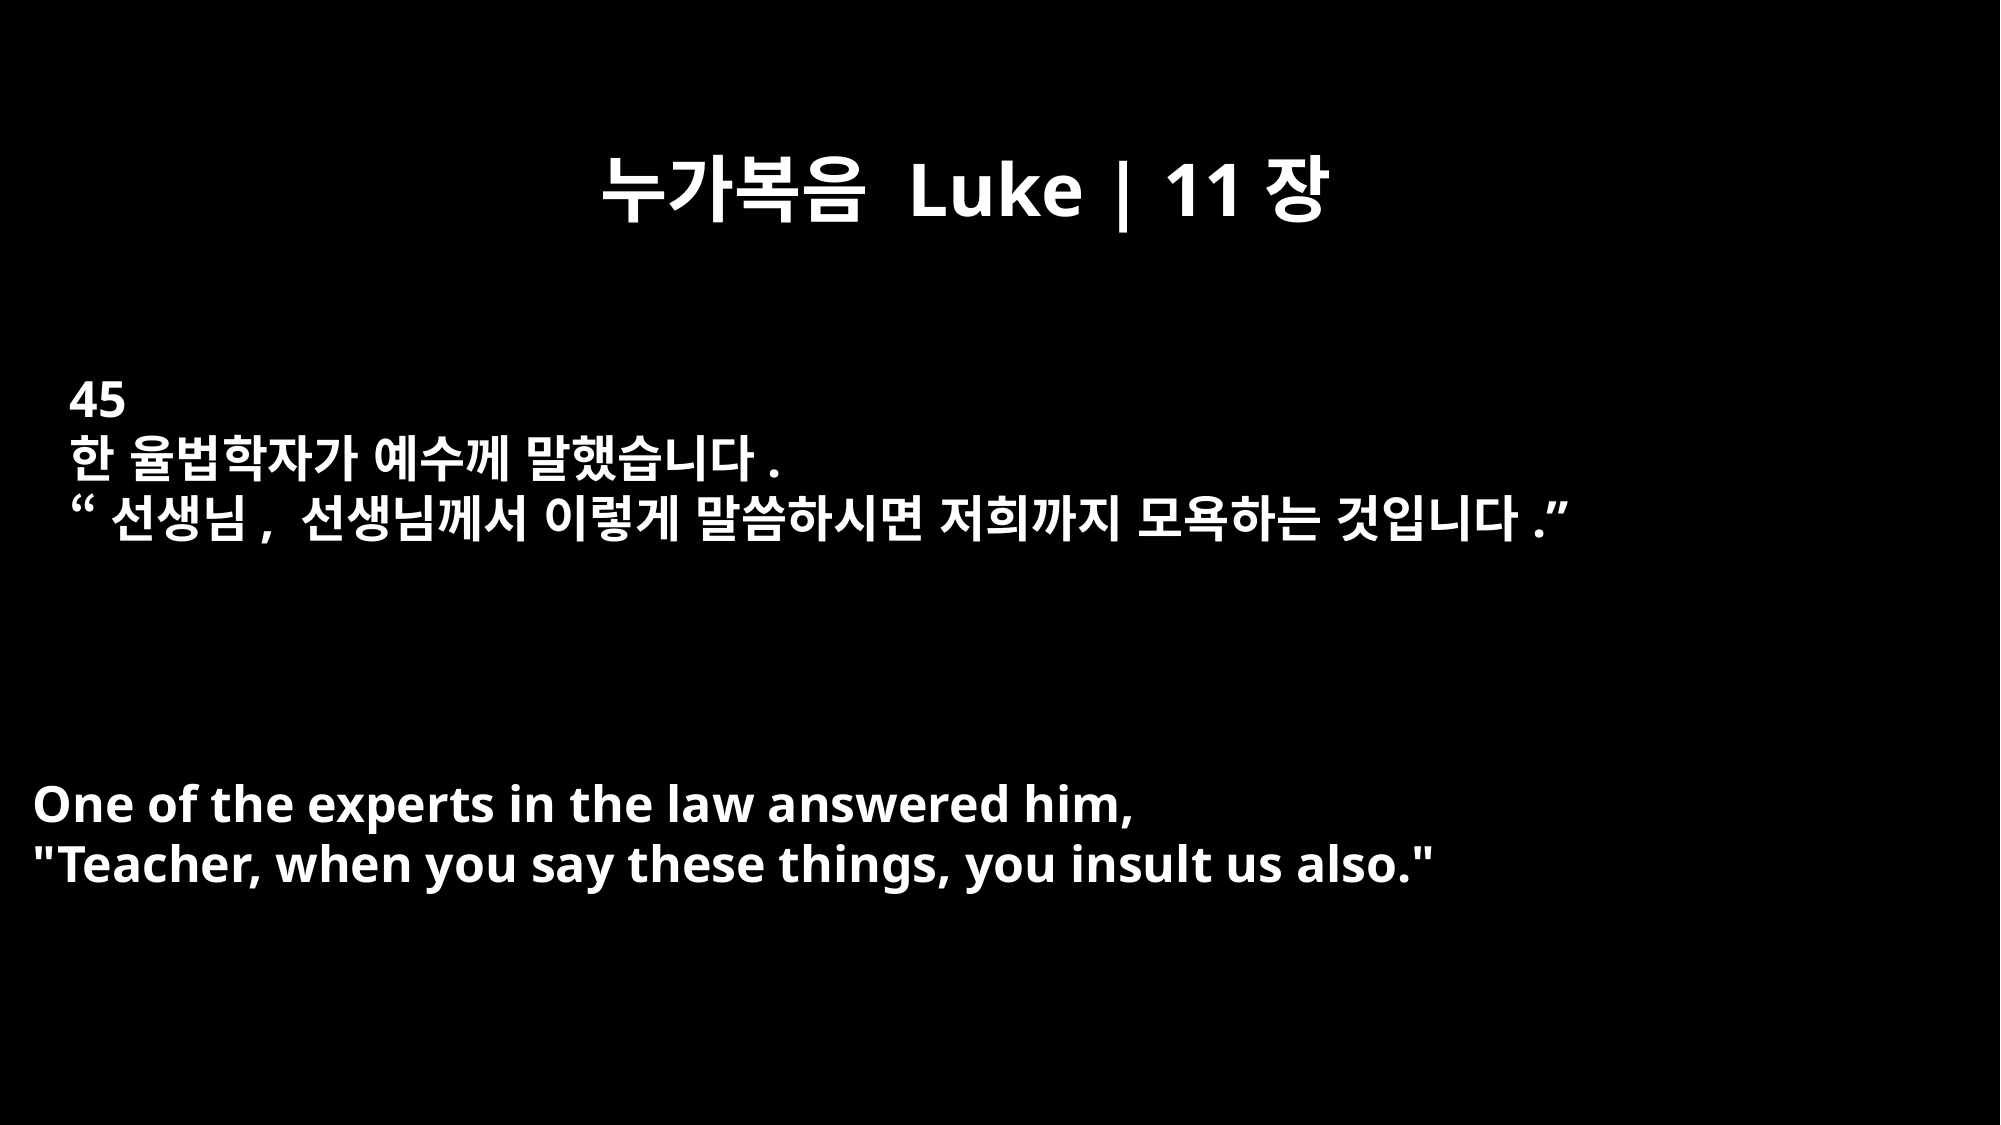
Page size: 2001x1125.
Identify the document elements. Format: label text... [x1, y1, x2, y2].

text_box 누가복음 Luke | 11장 [585, 136, 1347, 239]
text_box One of the experts in the law answered him, "Teacher, when you say these things, you insult us also." [18, 764, 1451, 900]
text_box 45 한 율법학자가 예수께 말했습니다. “선생님, 선생님께서 이렇게 말씀하시면 저희까지 모욕하는 것입니다.” [55, 359, 1584, 555]
